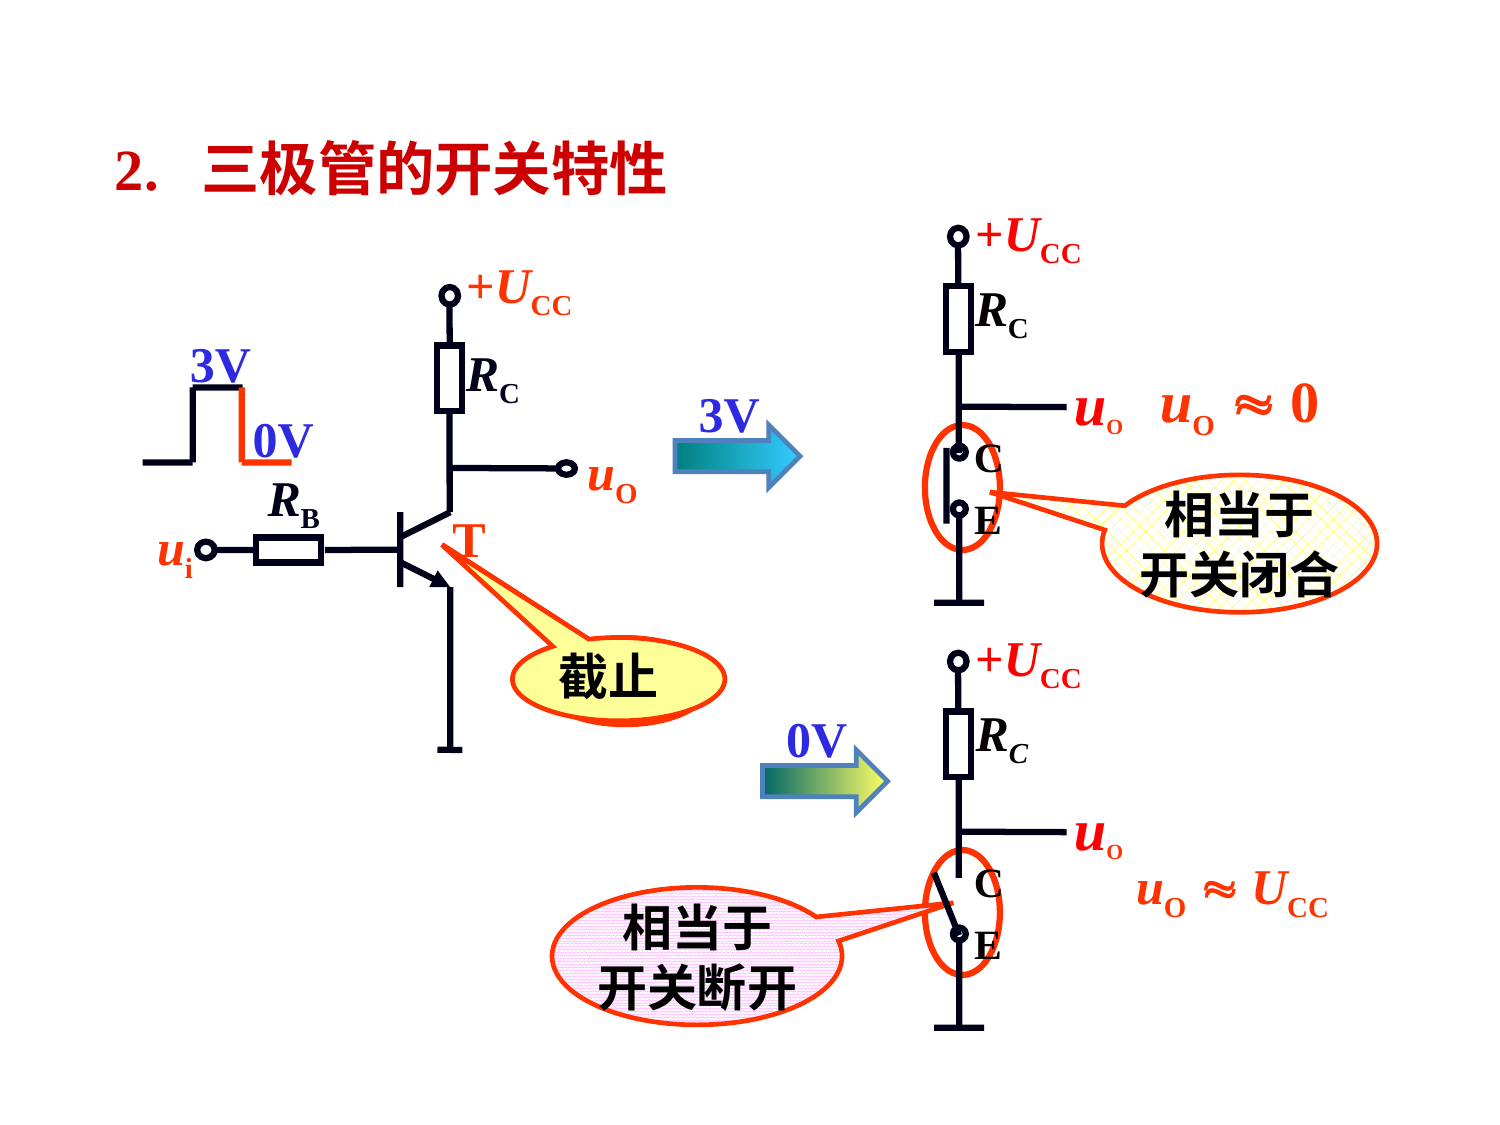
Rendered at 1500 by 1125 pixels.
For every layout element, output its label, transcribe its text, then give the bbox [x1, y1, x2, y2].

text_box 相当于 开关断开 [551, 887, 928, 1025]
text_box [924, 912, 928, 938]
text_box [933, 622, 1144, 1028]
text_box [933, 197, 1144, 603]
text_box uO  0 [1148, 356, 1335, 449]
text_box [924, 462, 928, 513]
text_box [762, 756, 888, 813]
text_box 相当于 开关闭合 [1148, 474, 1378, 613]
text_box 0V [771, 699, 863, 775]
text_box uO  UCC [1148, 847, 1363, 931]
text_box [137, 249, 655, 751]
text_box 3V [683, 374, 775, 450]
text_box [675, 431, 801, 488]
subtitle 2. 三极管的开关特性 [99, 125, 725, 213]
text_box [659, 637, 726, 722]
